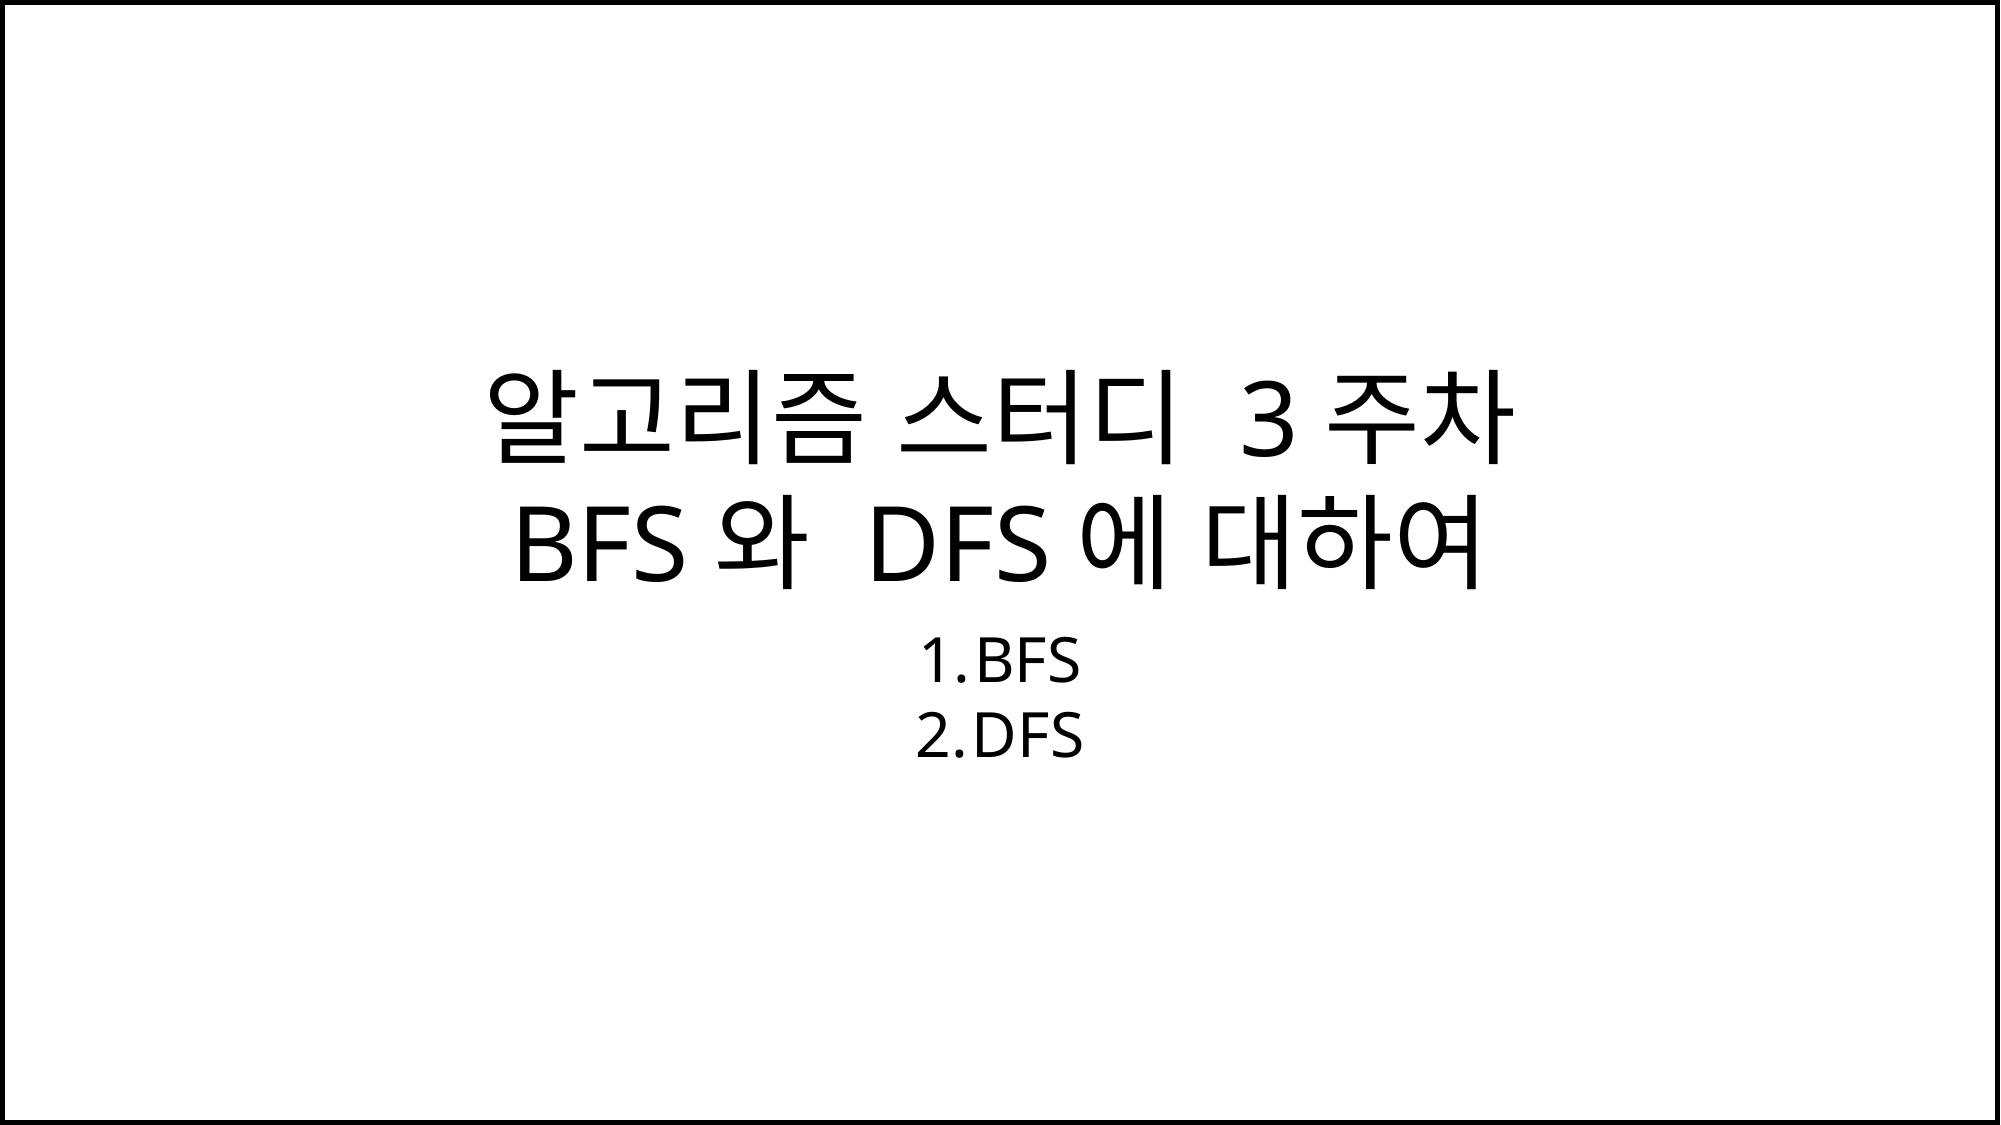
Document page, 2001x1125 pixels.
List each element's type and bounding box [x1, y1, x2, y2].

text_box [150, 345, 1850, 780]
text_box [0, 0, 2000, 1125]
